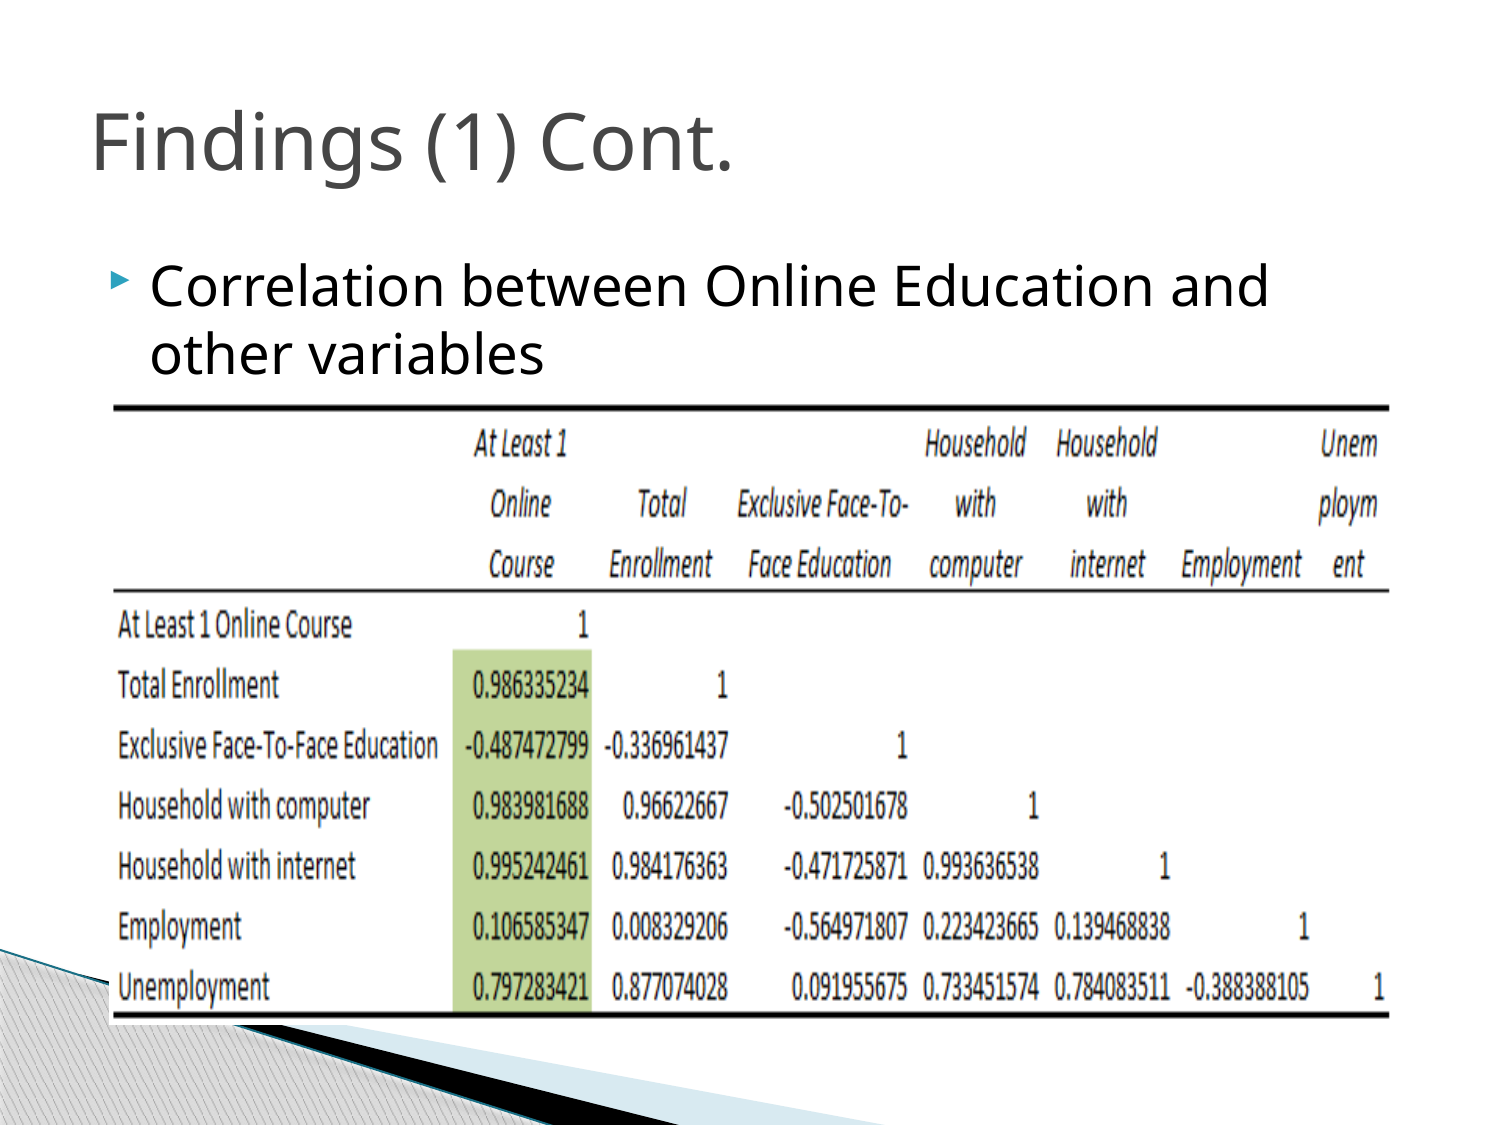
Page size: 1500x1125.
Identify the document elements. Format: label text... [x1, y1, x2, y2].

title Findings (1) Cont. [75, 45, 1425, 233]
list Correlation between Online Education and other variables [75, 243, 1425, 986]
picture [109, 400, 1391, 1026]
